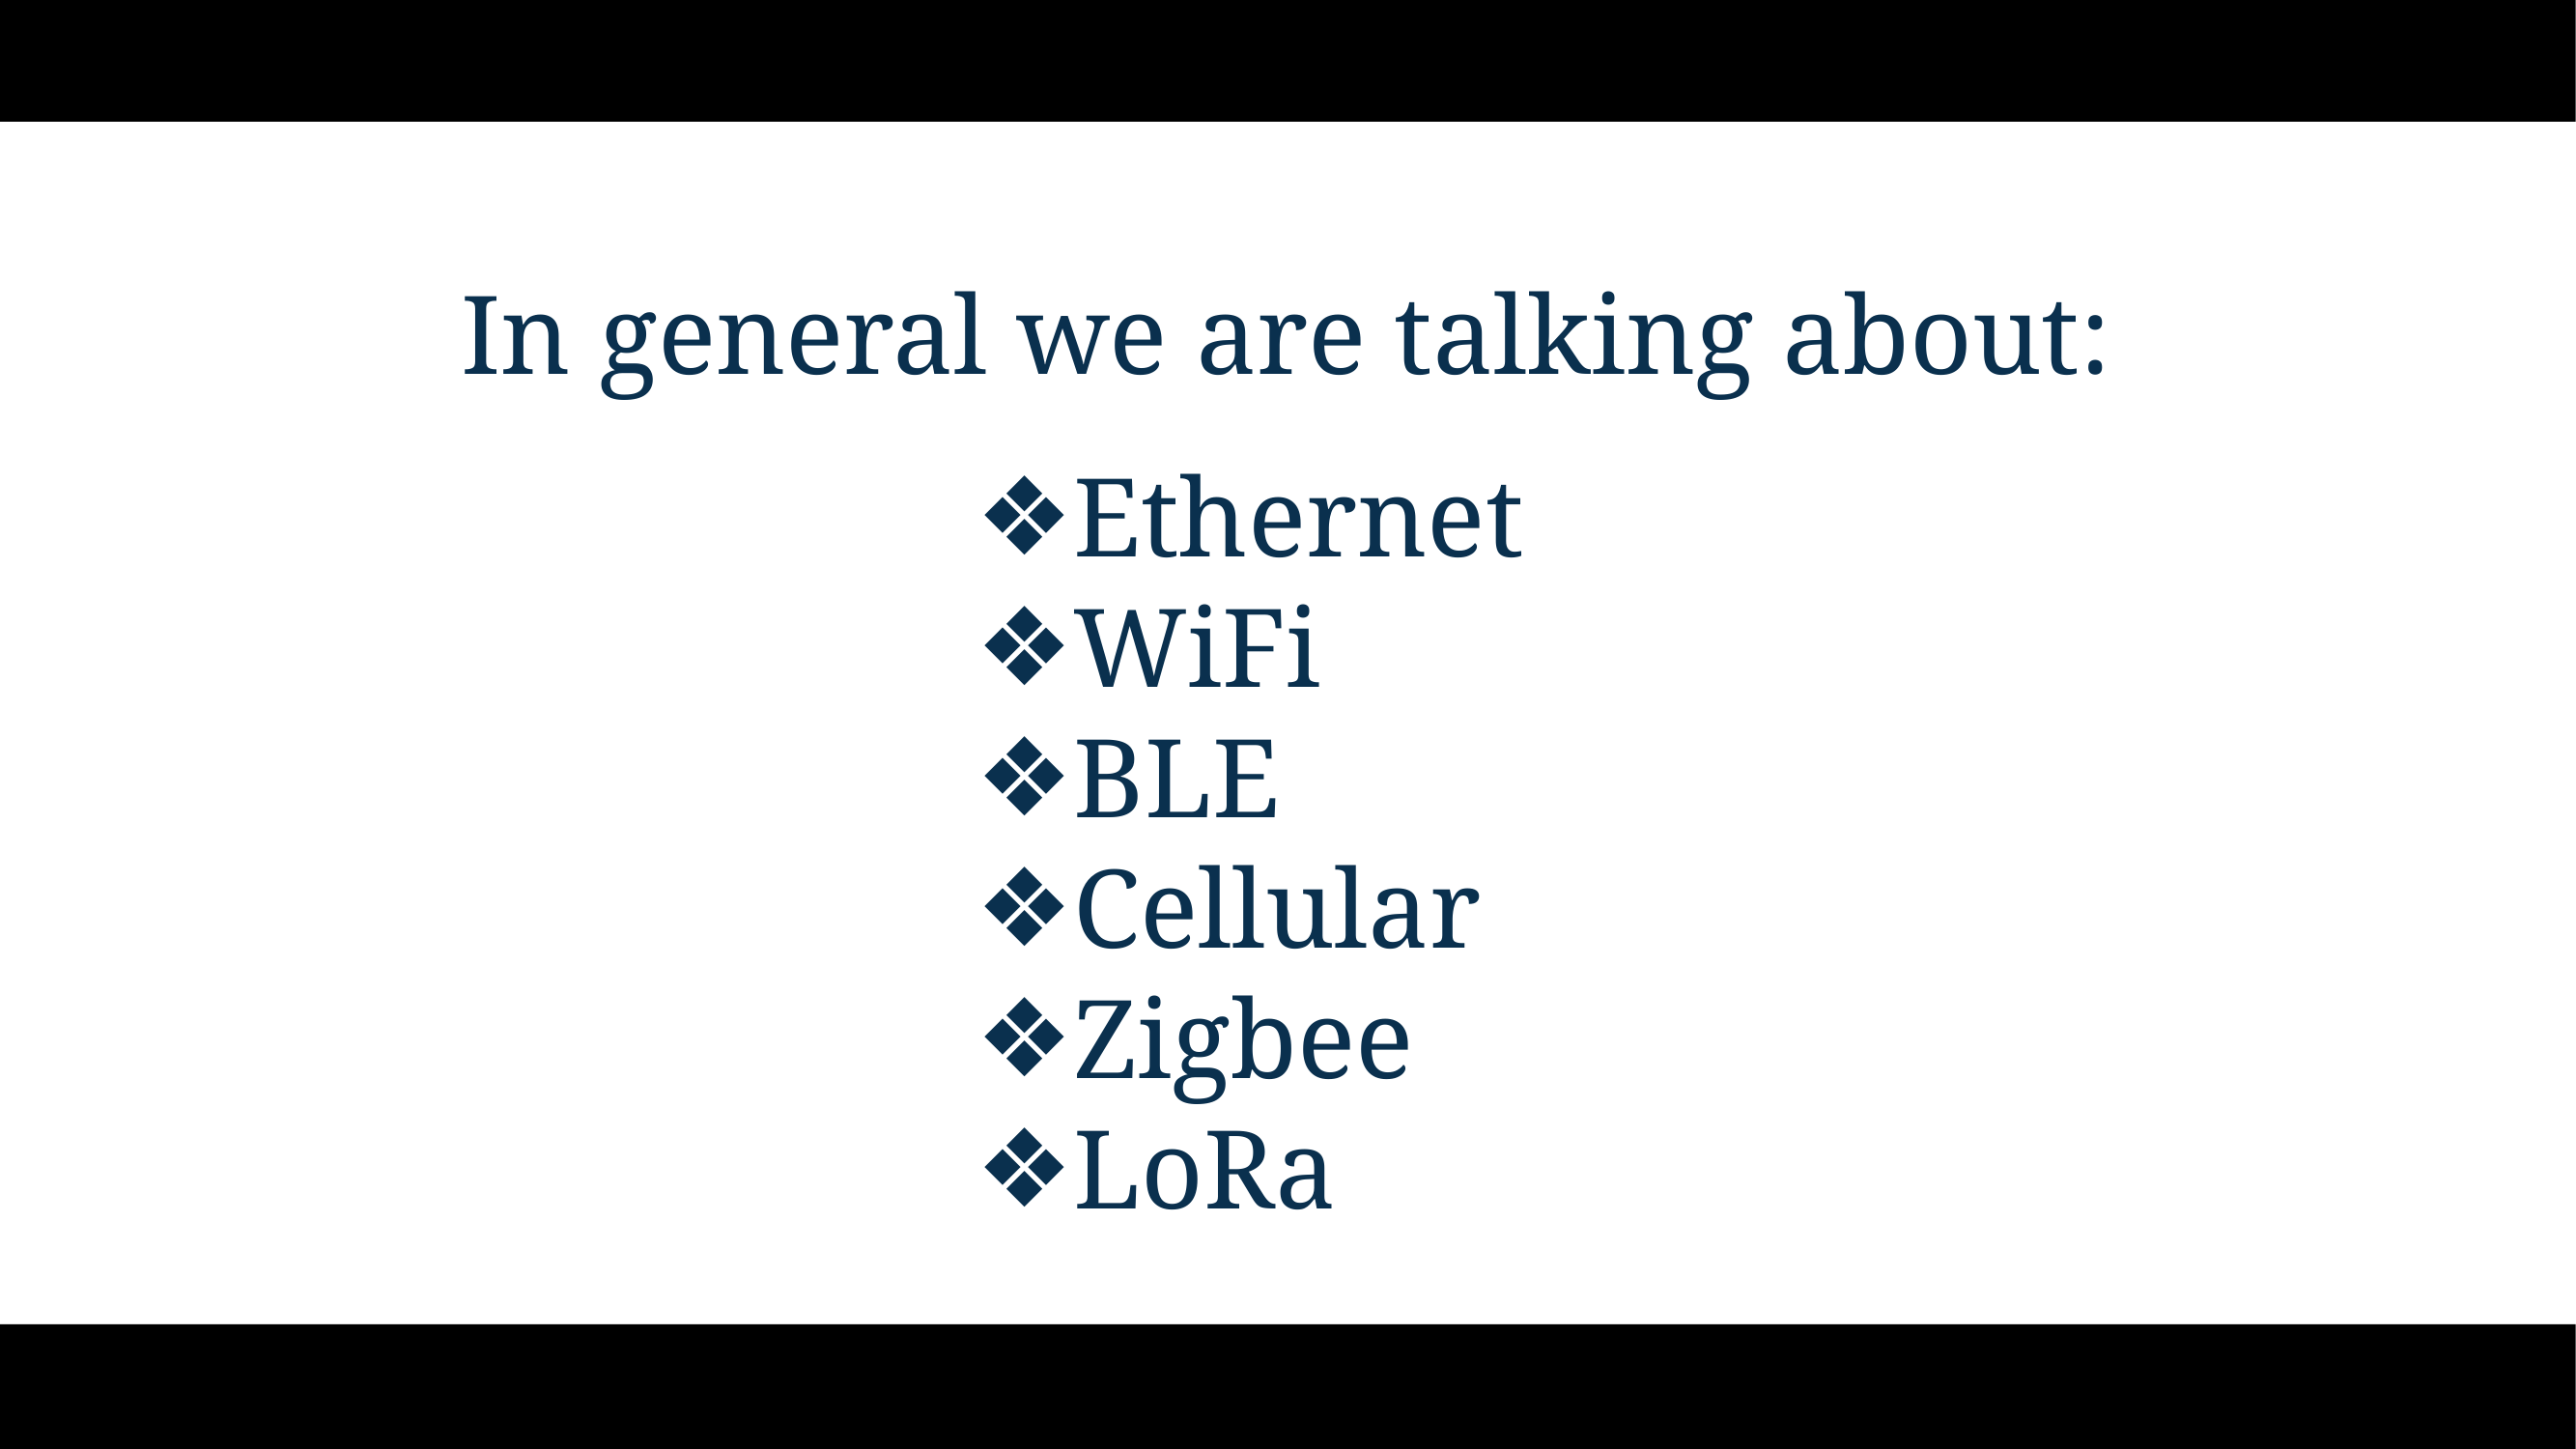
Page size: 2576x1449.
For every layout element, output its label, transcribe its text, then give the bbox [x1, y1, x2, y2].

title In general we are talking about: [183, 243, 2391, 411]
list Ethernet WiFi BLE Cellular Zigbee LoRa [183, 433, 2391, 1285]
